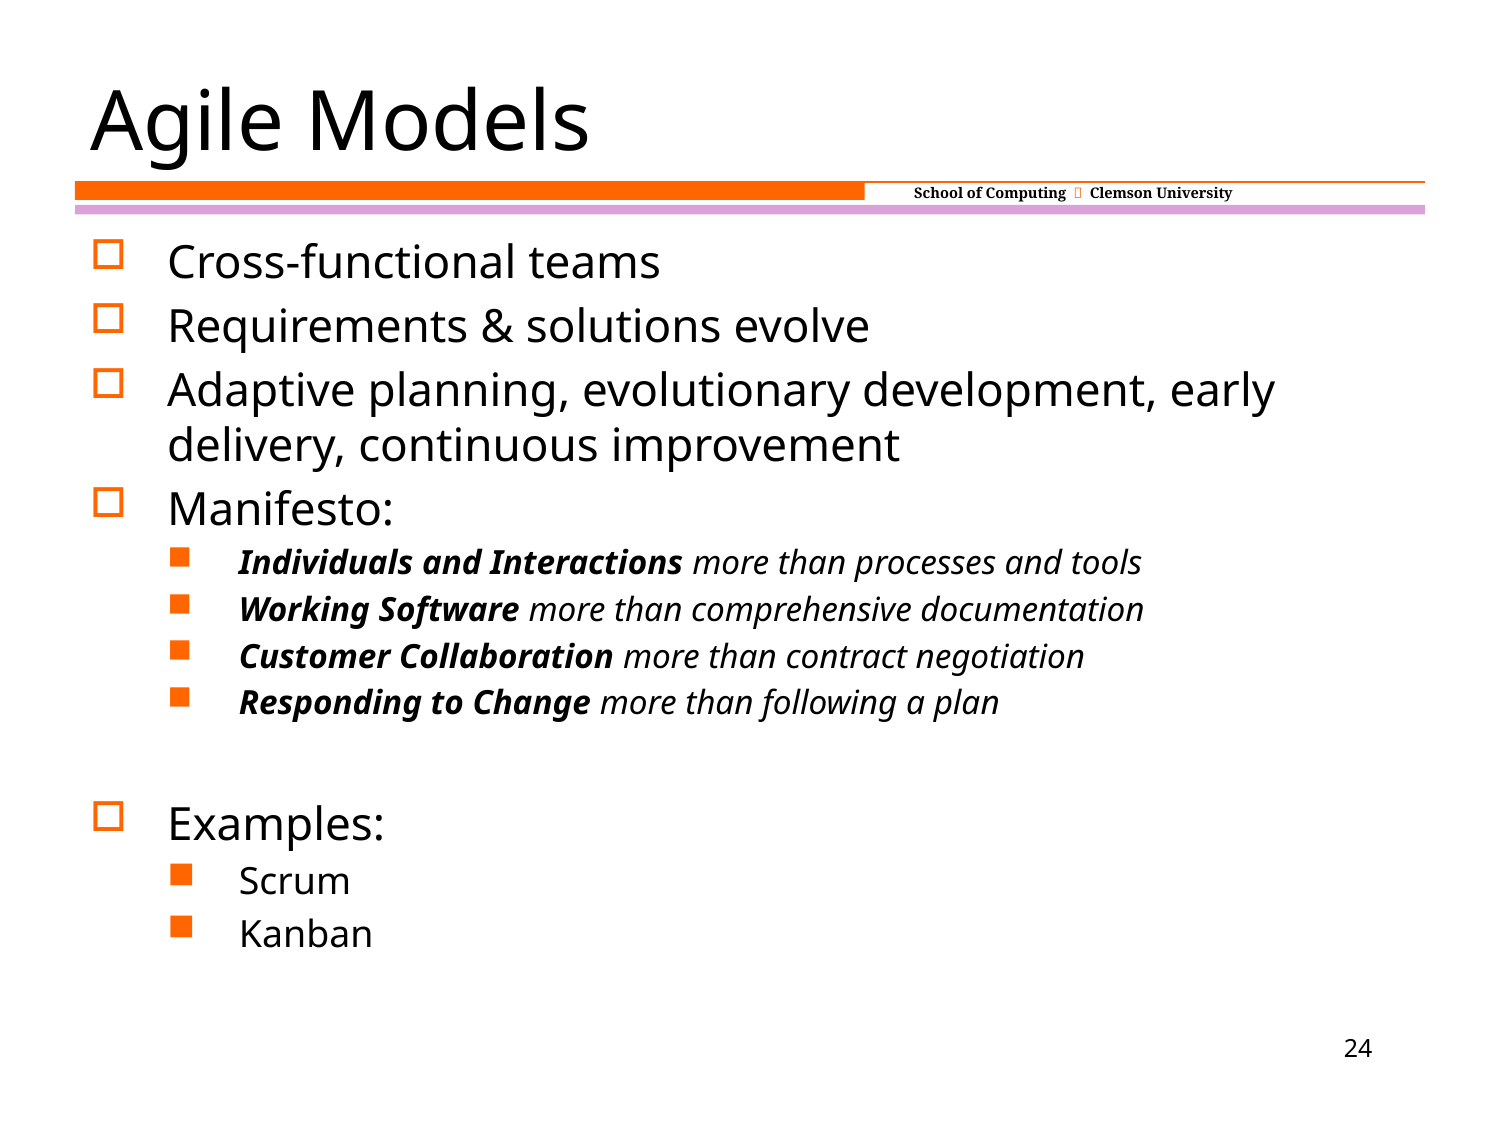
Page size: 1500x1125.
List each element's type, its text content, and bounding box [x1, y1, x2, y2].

slide_number 24 [1074, 1025, 1388, 1100]
list Cross-functional teams Requirements & solutions evolve Adaptive planning, evolutionary development, early delivery, continuous improvement Manifesto: Individuals and Interactions more than processes and tools Working Software more than comprehensive documentation Customer Collaboration more than contract negotiation Responding to Change more than following a plan Examples: Scrum Kanban [75, 224, 1425, 1088]
title Agile Models [75, 37, 1425, 175]
